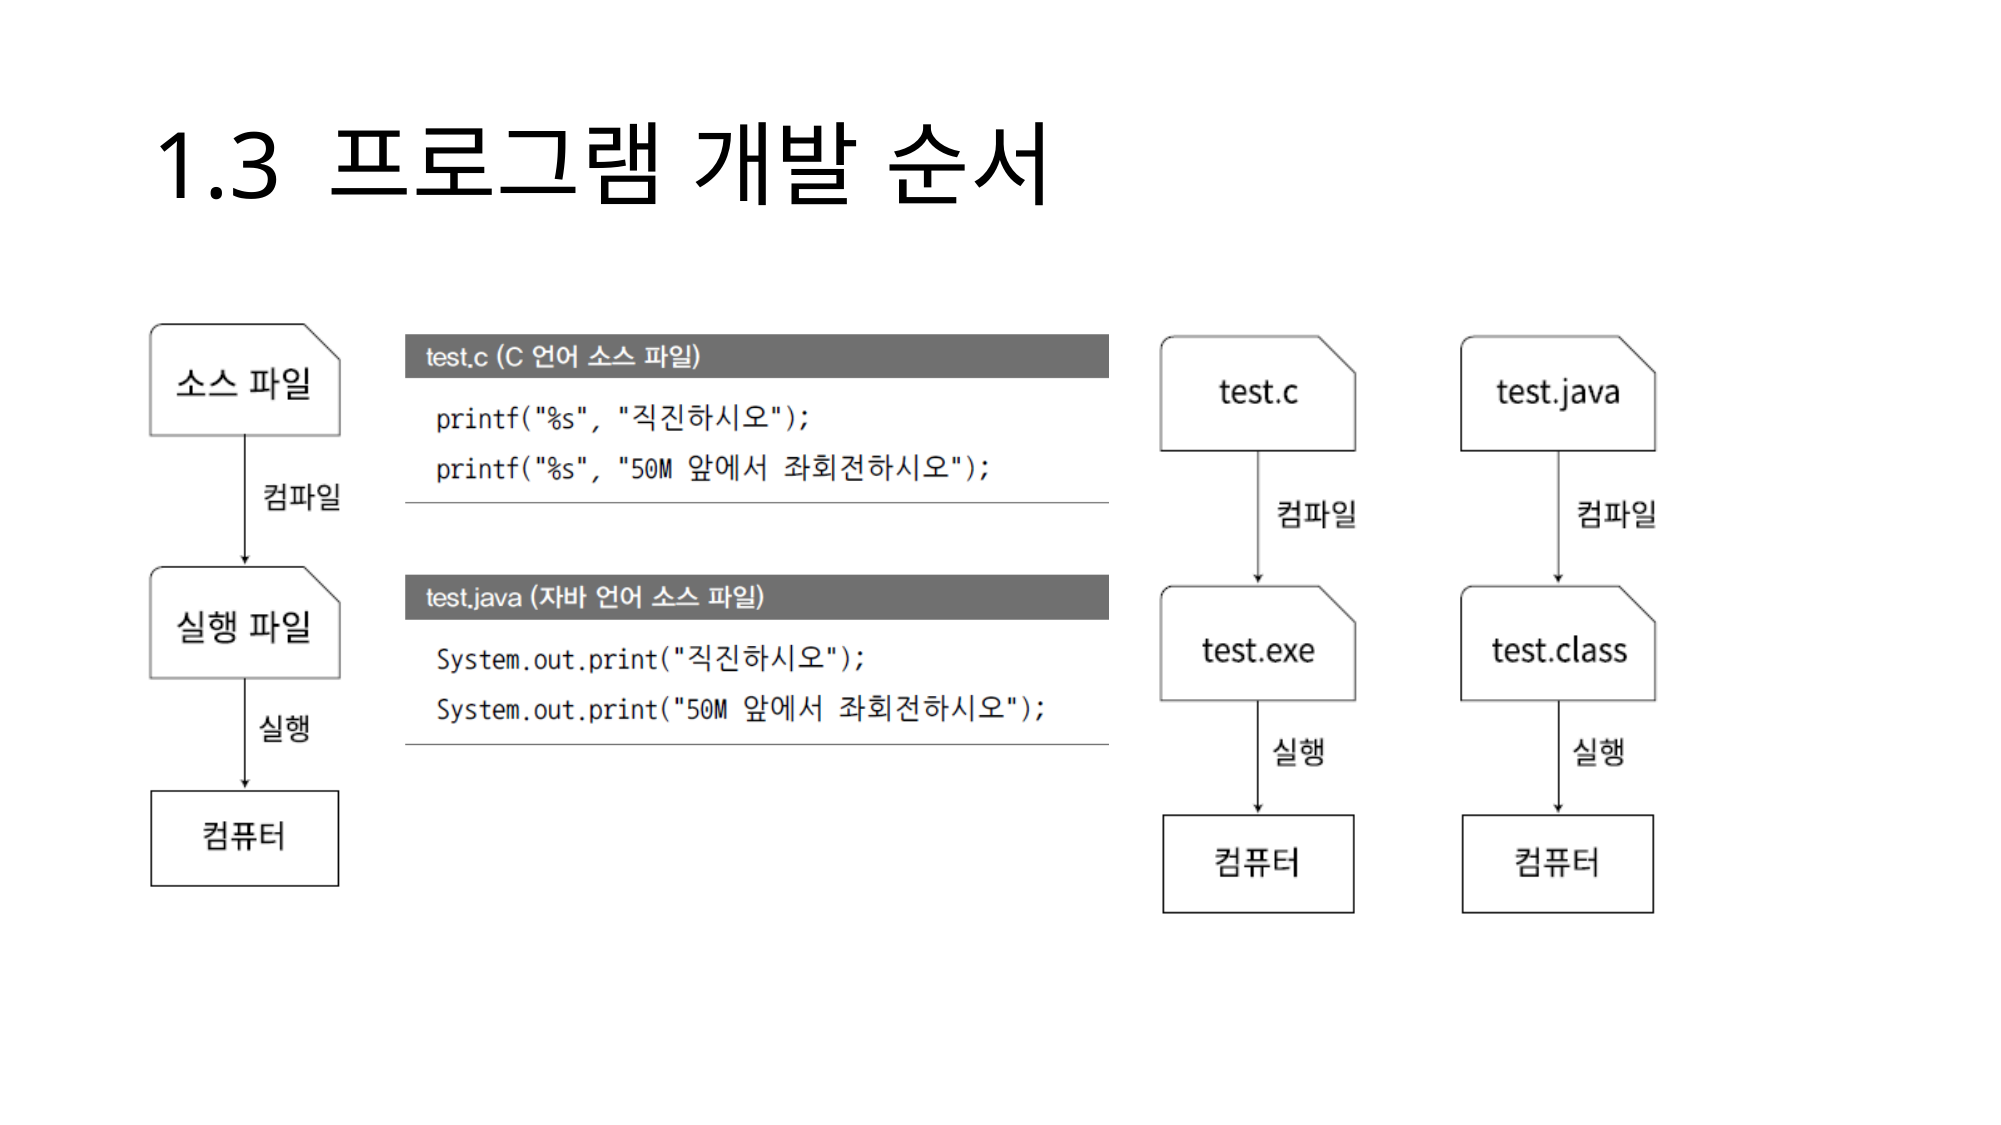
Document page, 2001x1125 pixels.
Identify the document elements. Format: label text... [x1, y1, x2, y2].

picture [1154, 308, 1674, 933]
title 1.3 프로그램 개발 순서 [137, 59, 1863, 278]
picture [54, 277, 1109, 957]
